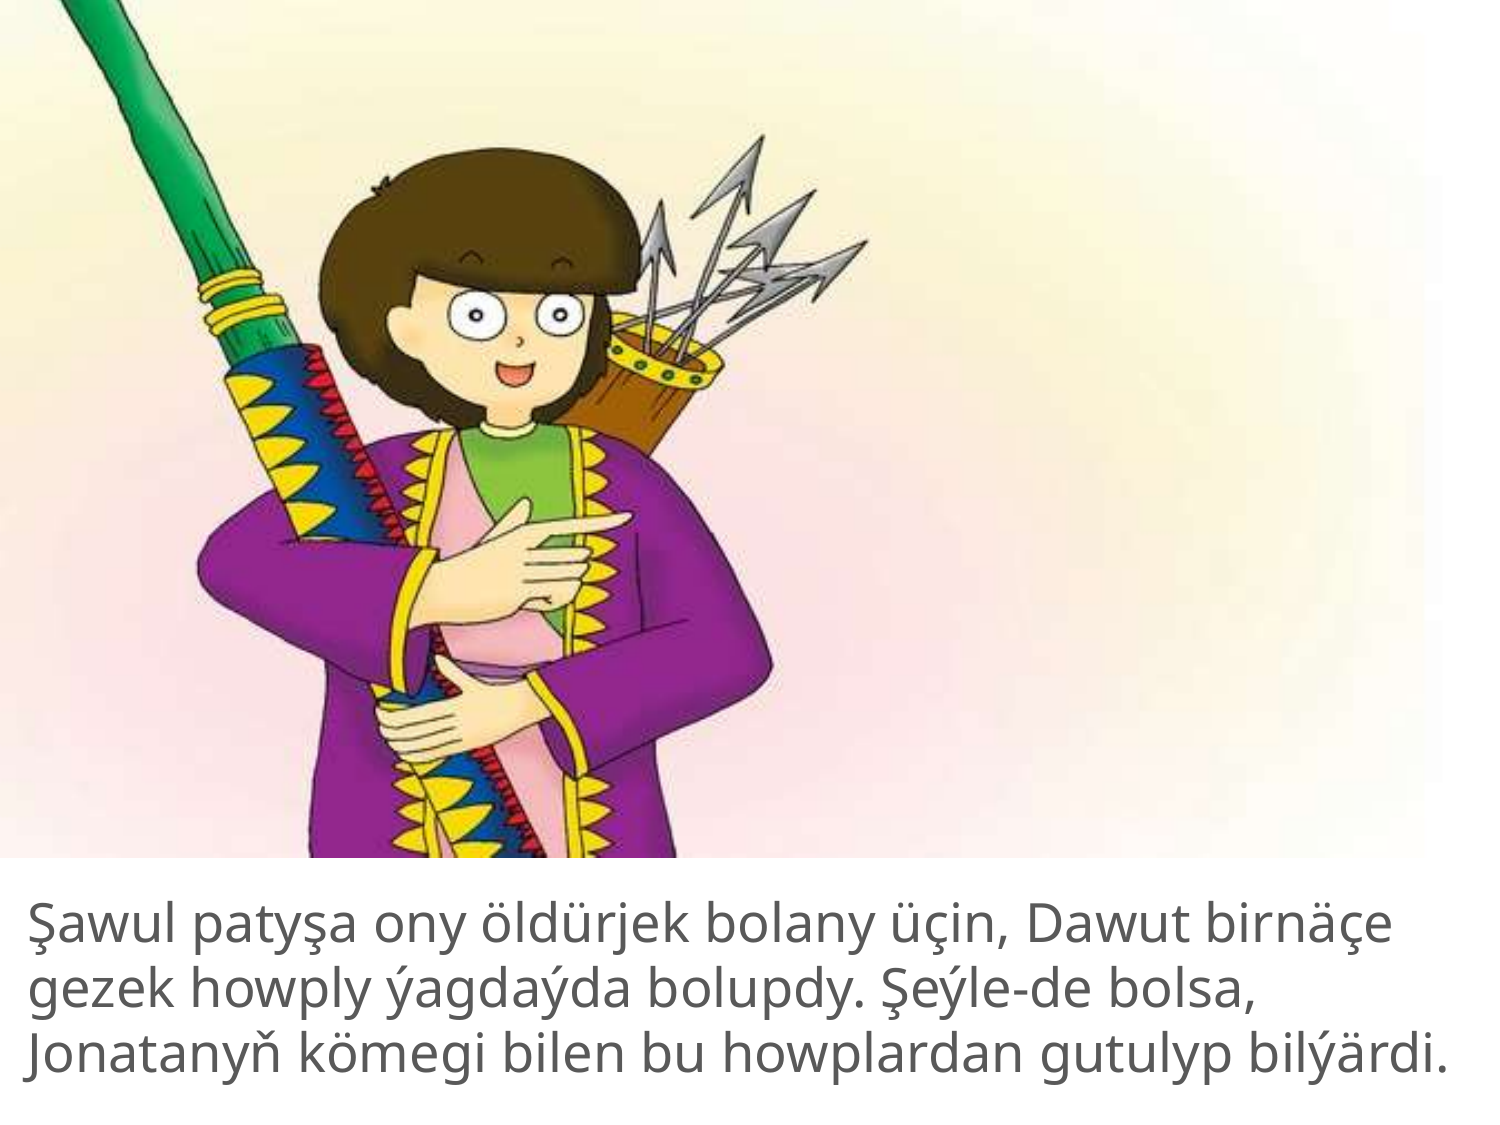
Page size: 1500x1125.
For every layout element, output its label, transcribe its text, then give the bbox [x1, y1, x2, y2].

picture [0, 0, 1448, 858]
text_box Şawul patyşa ony öldürjek bolany üçin, Dawut birnäçe gezek howply ýagdaýda bolupdy. Şeýle-de bolsa, Jonatanyň kömegi bilen bu howplardan gutulyp bilýärdi. [12, 881, 1498, 1091]
